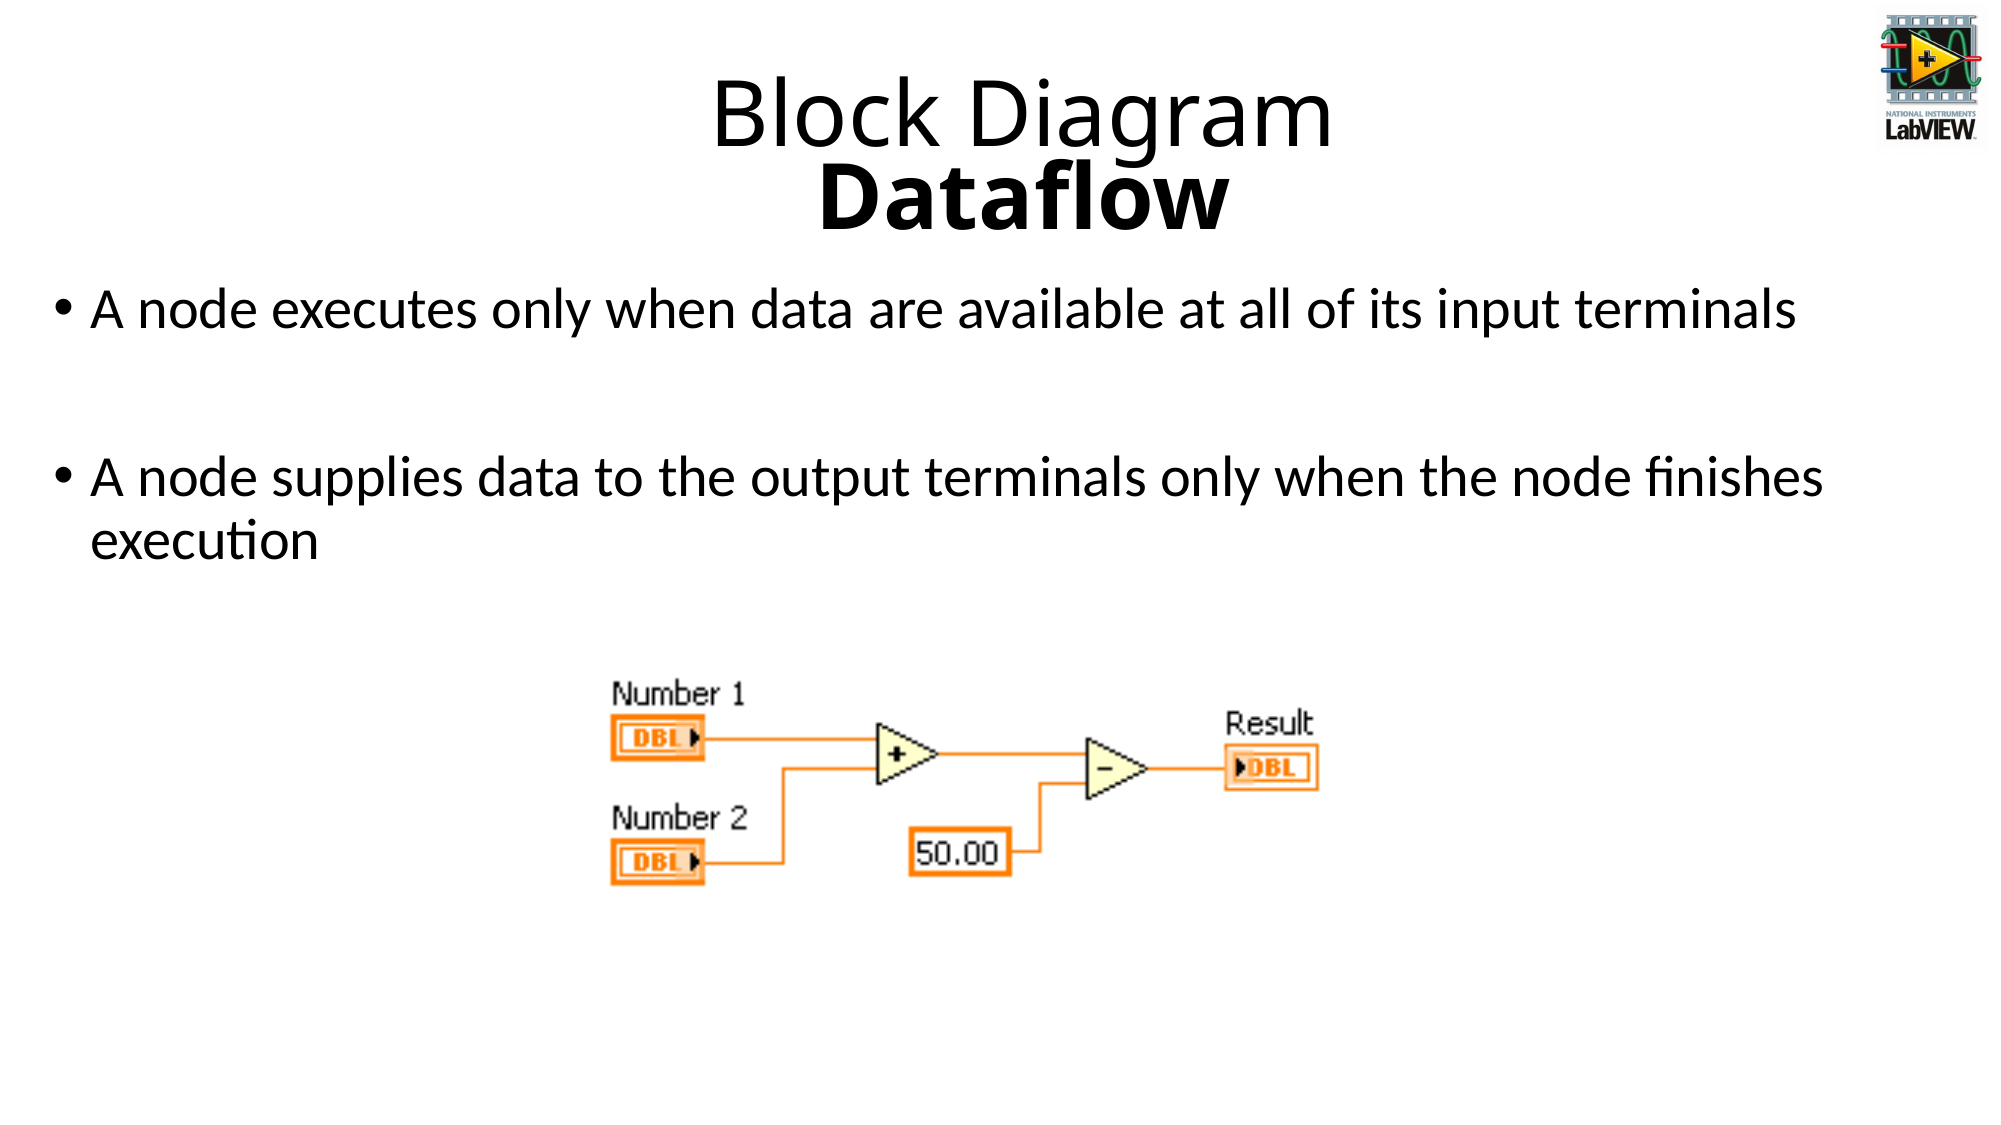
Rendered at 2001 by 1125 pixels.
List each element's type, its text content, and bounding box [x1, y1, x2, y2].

text_box A node executes only when data are available at all of its input terminals A node supplies data to the output terminals only when the node finishes execution [38, 271, 1972, 791]
picture [591, 669, 1367, 894]
text_box Block Diagram [280, 60, 1767, 168]
picture [1875, 3, 1988, 155]
text_box Dataflow [591, 143, 1456, 243]
